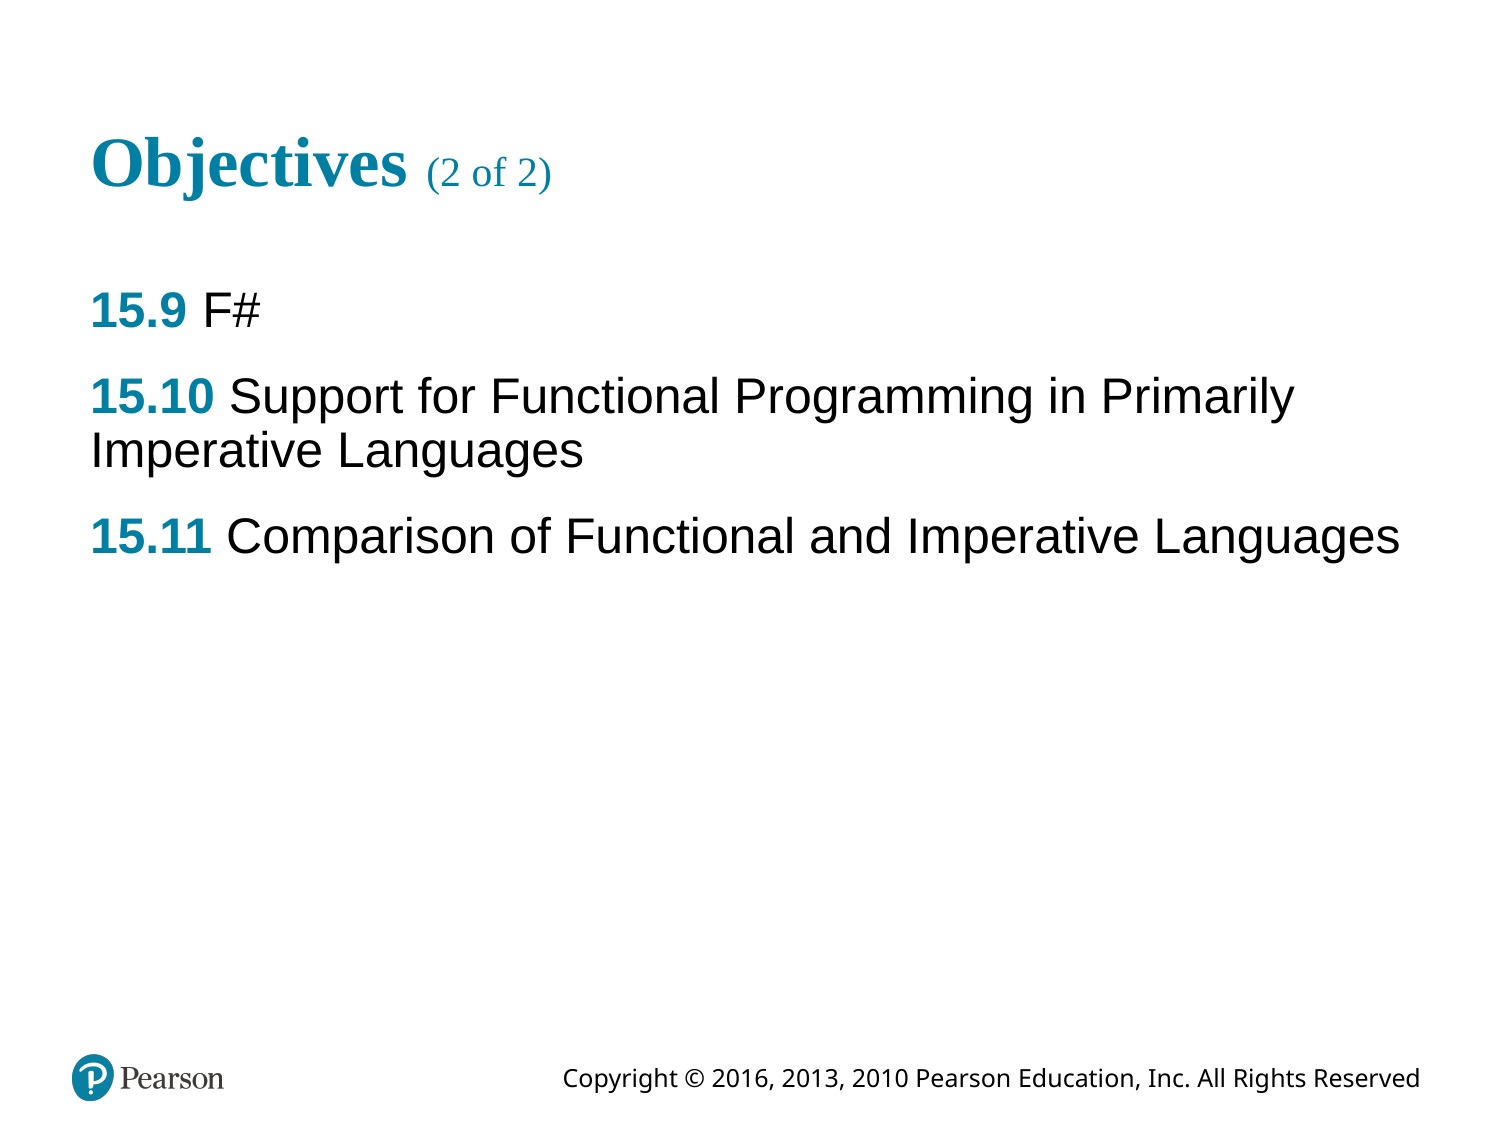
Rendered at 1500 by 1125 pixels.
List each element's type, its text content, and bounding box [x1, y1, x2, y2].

title Objectives (2 of 2) [75, 35, 1425, 216]
list 15.10 Support for Functional Programming in Primarily Imperative Languages 15.11 Comparison of Functional and Imperative Languages [75, 355, 1425, 622]
picture [72, 1087, 83, 1101]
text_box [201, 285, 265, 332]
picture [80, 1063, 106, 1088]
picture [98, 1054, 224, 1101]
list 15.9 [75, 262, 207, 330]
picture [72, 1054, 88, 1070]
